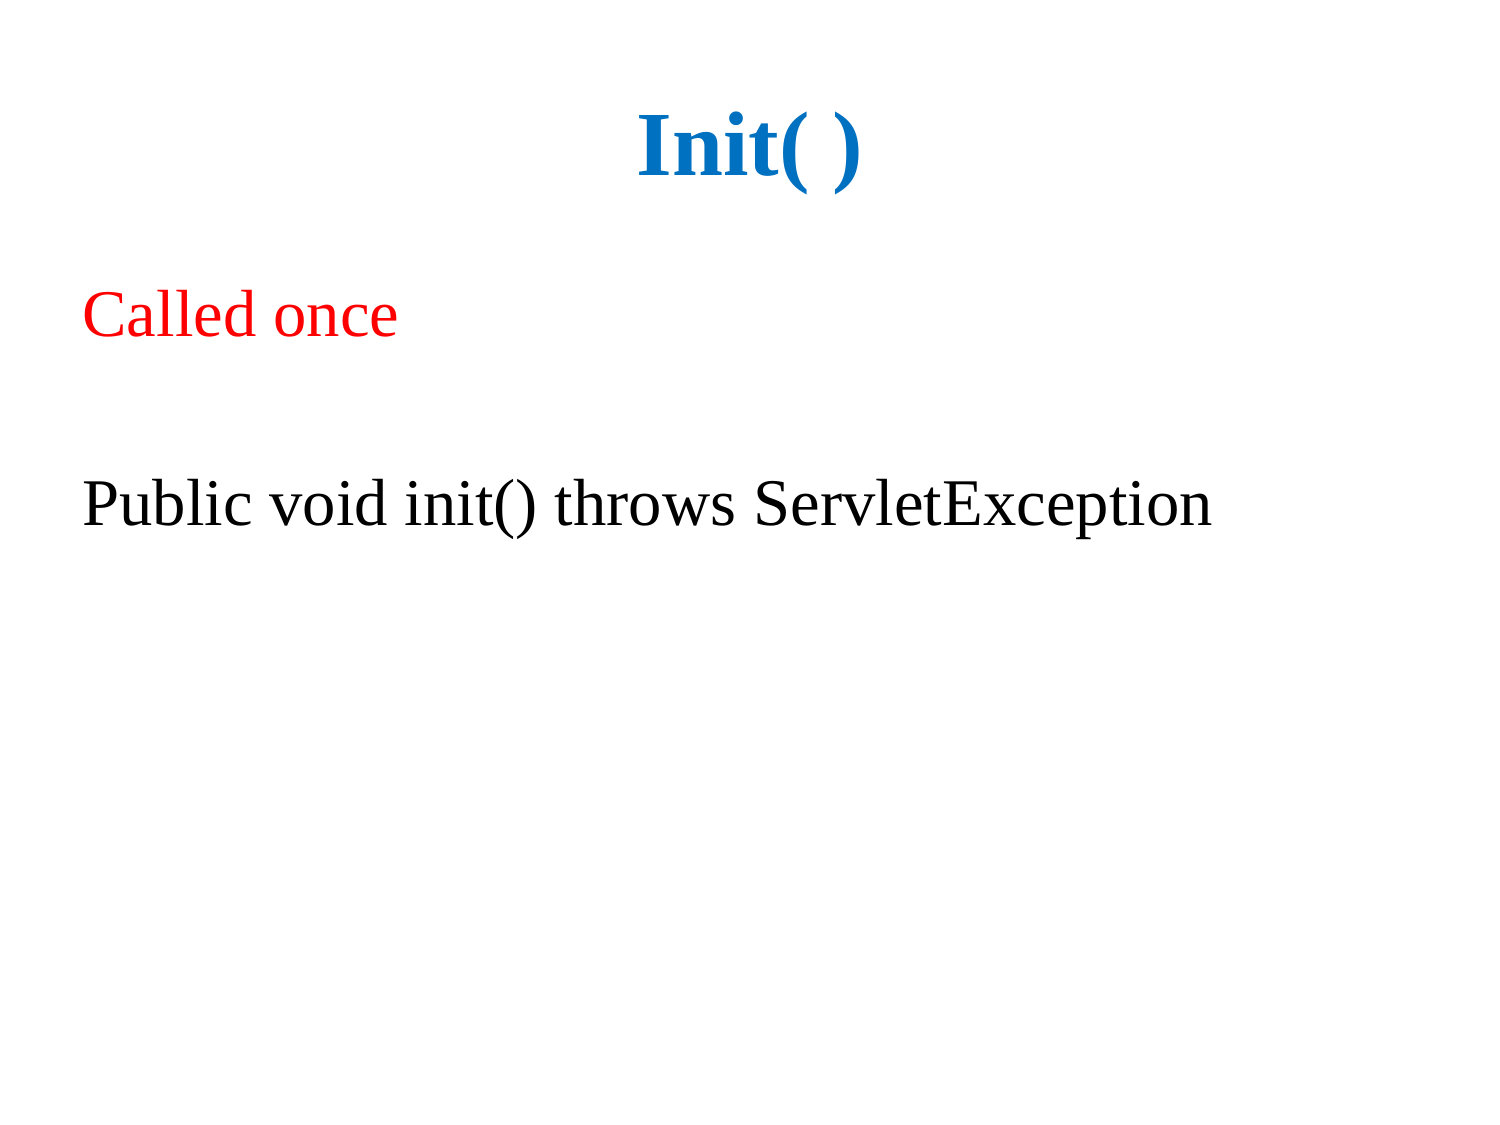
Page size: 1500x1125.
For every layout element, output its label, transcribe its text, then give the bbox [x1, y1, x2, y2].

title Init( ) [74, 44, 1426, 234]
list Called once Public void init() throws ServletException [74, 261, 1426, 1006]
